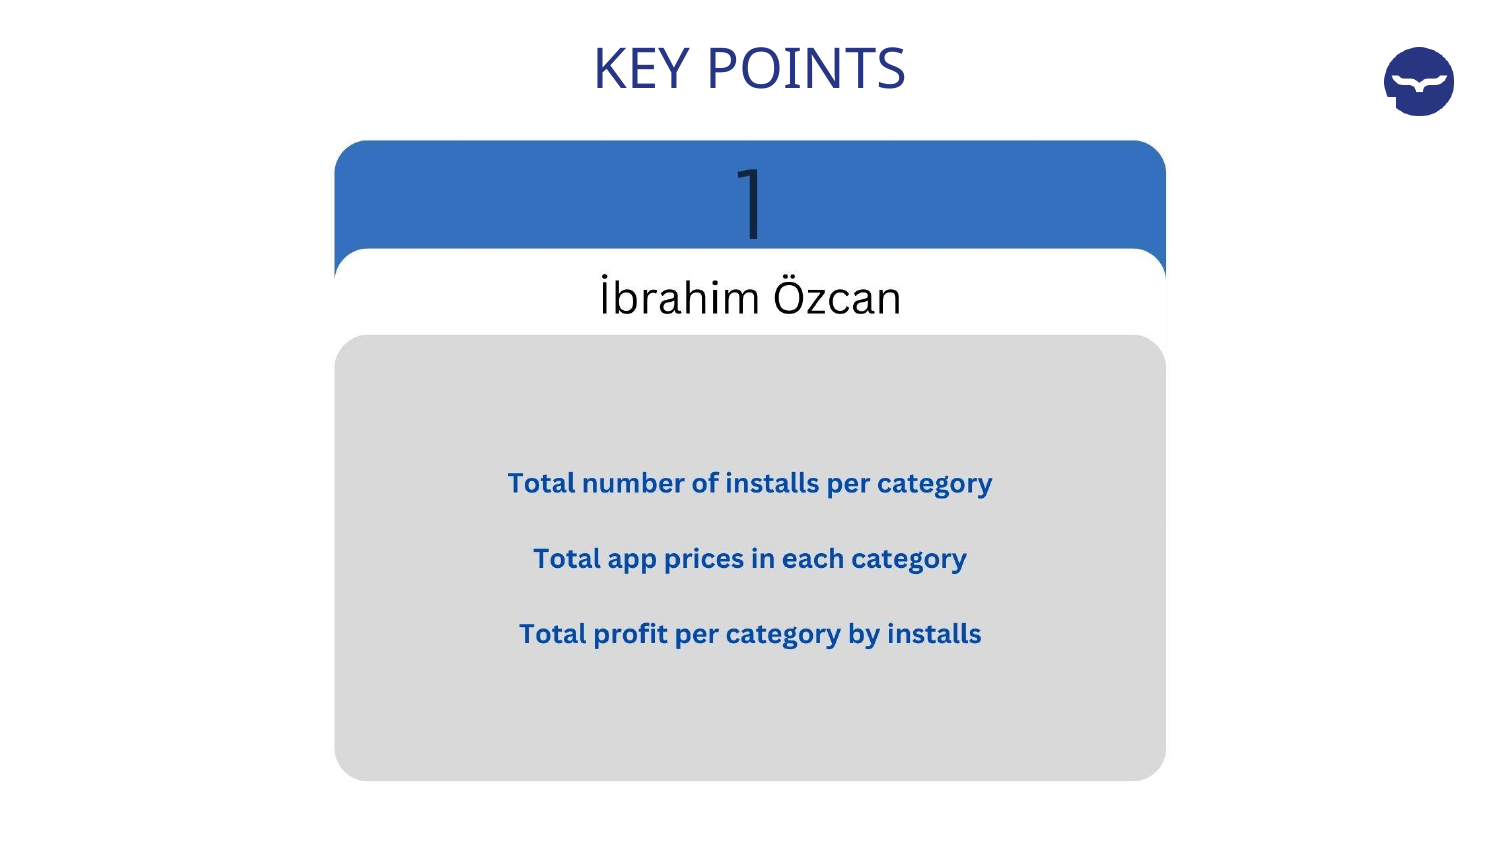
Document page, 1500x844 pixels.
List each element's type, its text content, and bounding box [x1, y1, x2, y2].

picture [104, 46, 1454, 825]
title KEY POINTS [104, 17, 1396, 96]
